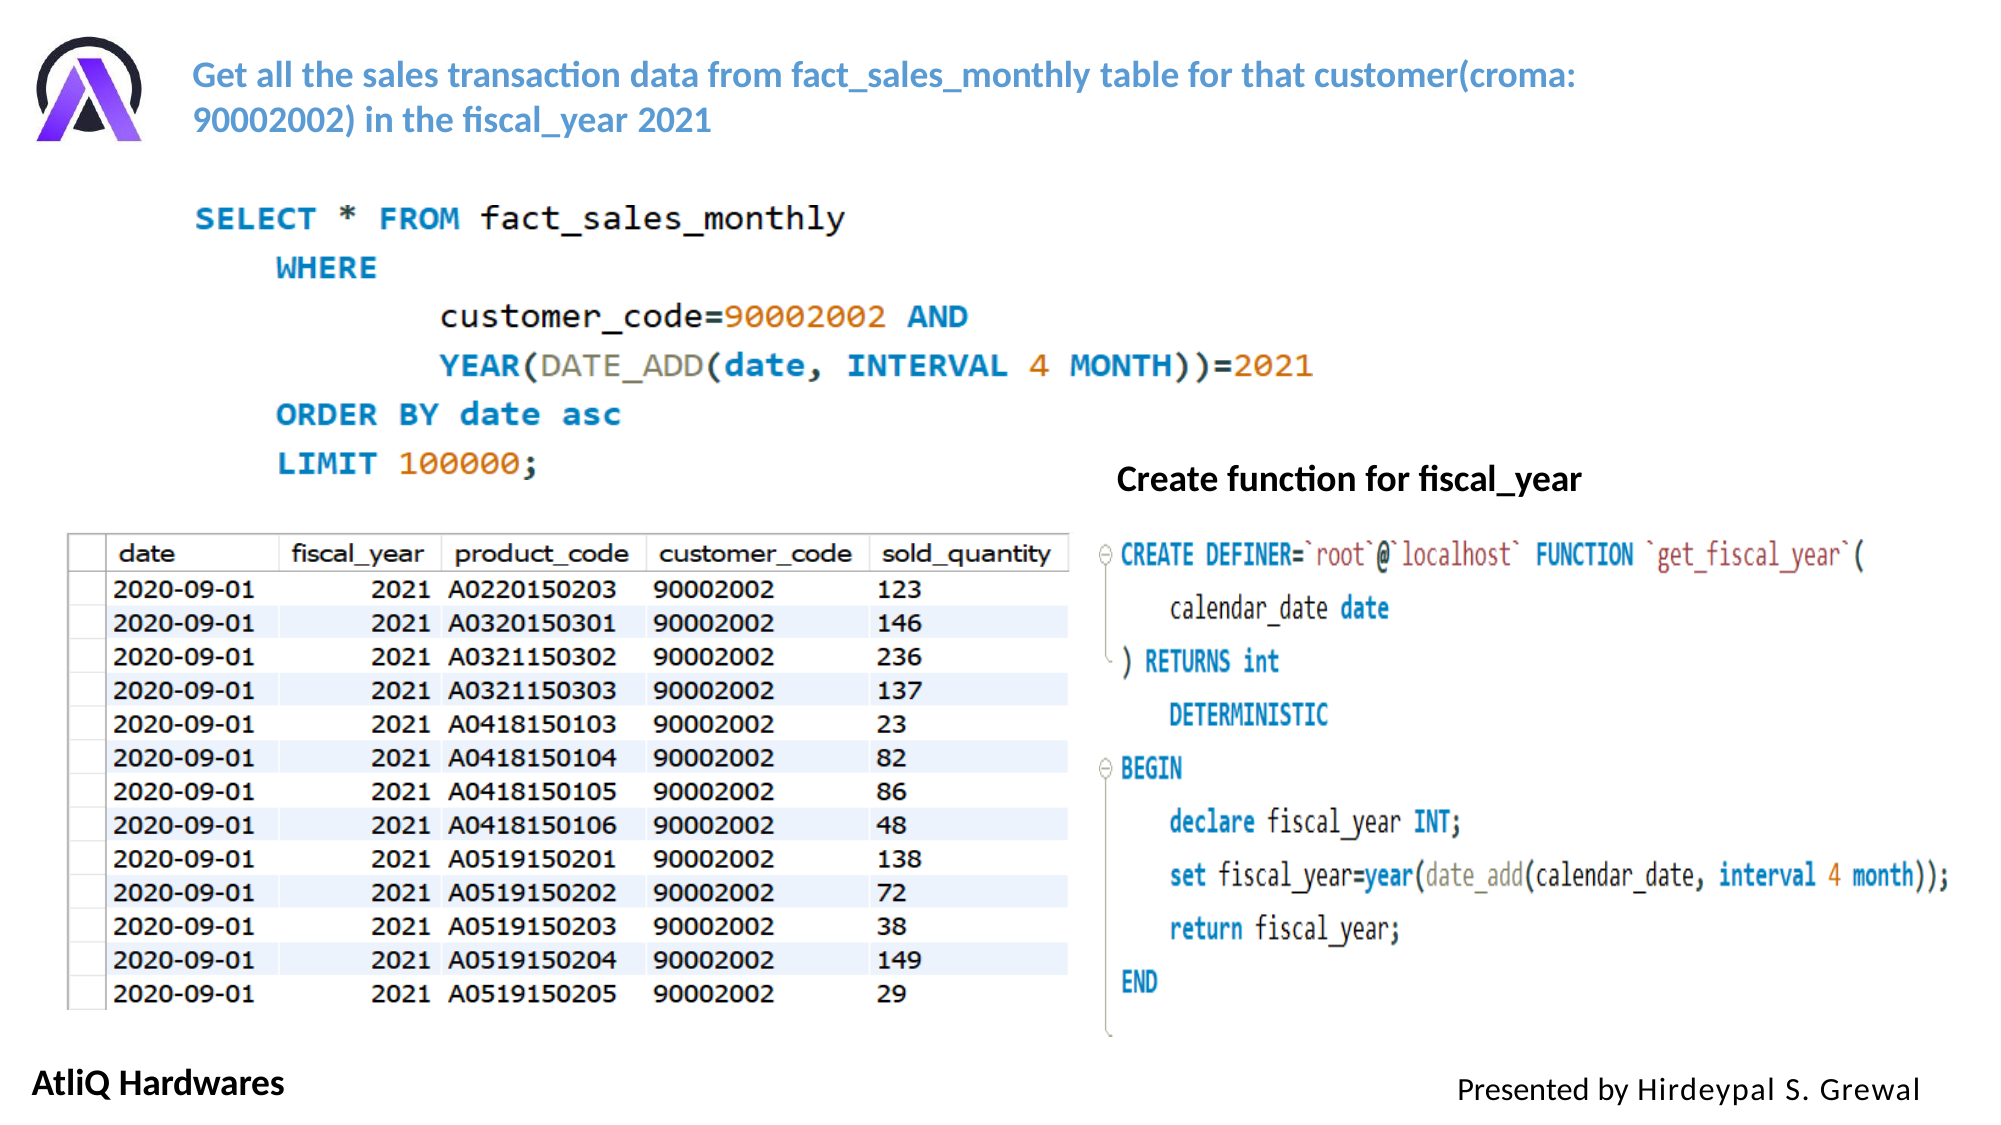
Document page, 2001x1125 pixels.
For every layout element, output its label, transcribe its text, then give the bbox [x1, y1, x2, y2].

picture [65, 532, 1075, 1010]
footer AtliQ Hardwares [29, 1065, 291, 1125]
picture [1099, 538, 1948, 1037]
slide_number Presented by Hirdeypal S. Grewal [1455, 1073, 1970, 1125]
picture [35, 34, 146, 146]
text_box Create function for fiscal_year [1115, 452, 1586, 500]
title Get all the sales transaction data from fact_sales_monthly table for that customer(croma: 90002002) in the fiscal_year 2021 [190, 47, 1583, 238]
picture [195, 204, 1314, 481]
